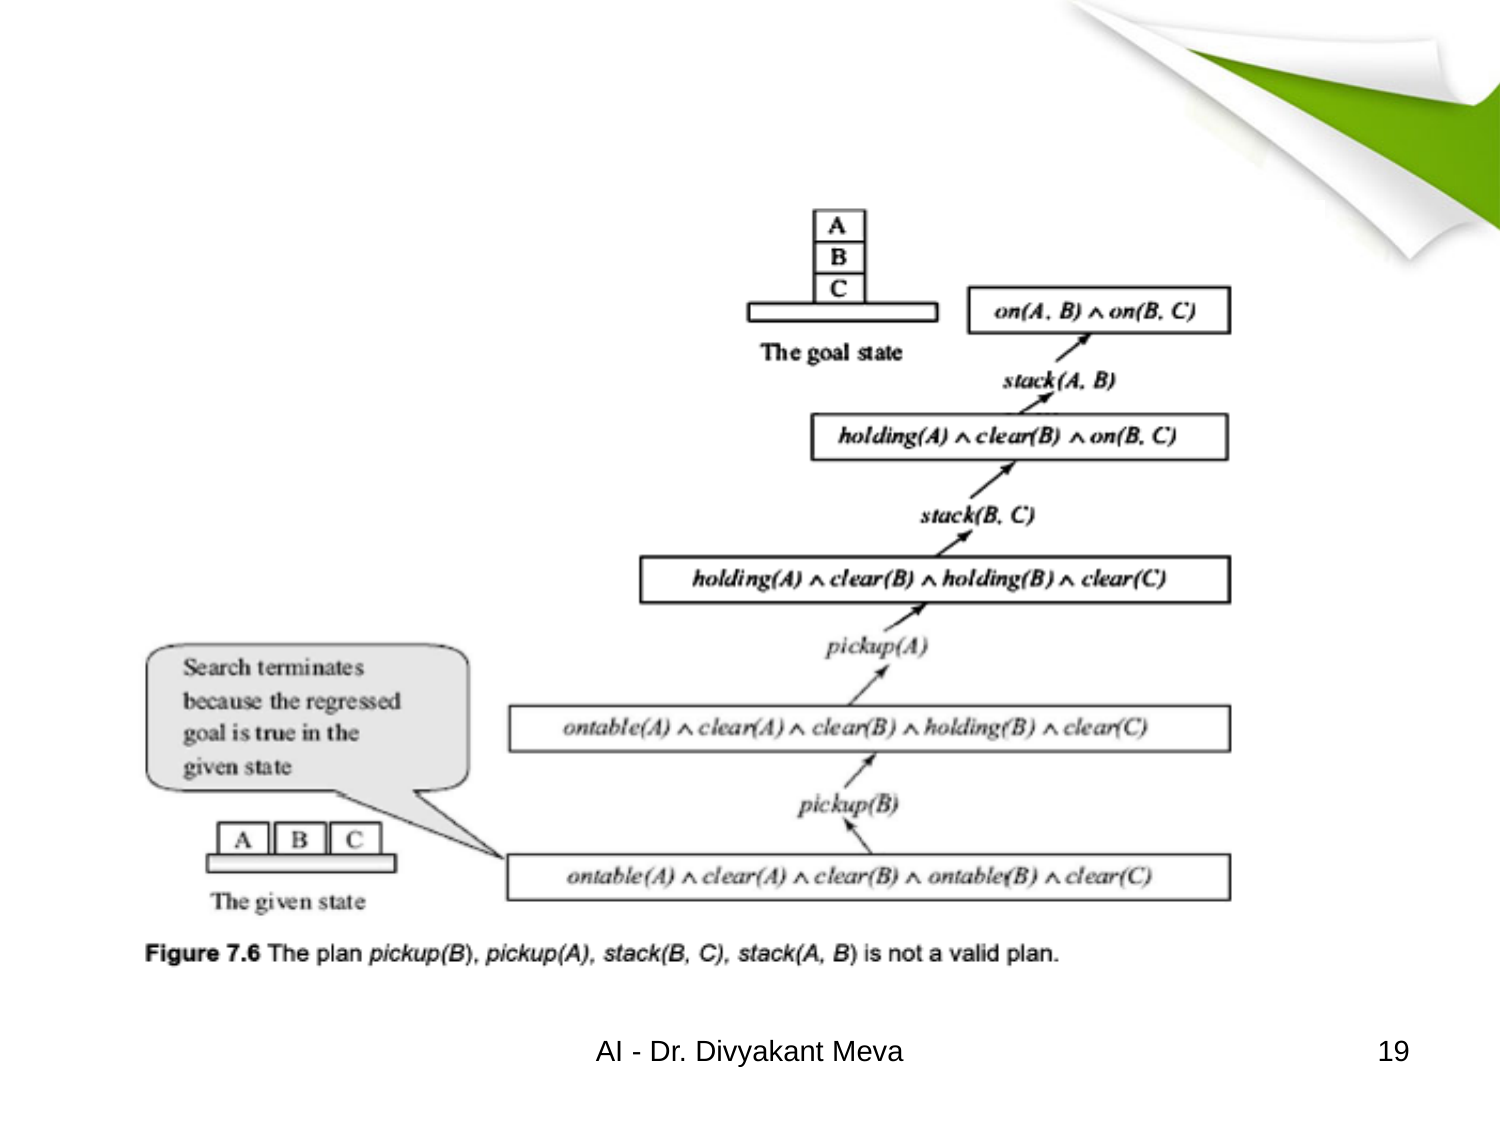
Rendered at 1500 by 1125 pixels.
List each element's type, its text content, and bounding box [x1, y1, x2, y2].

picture [0, 0, 1500, 1125]
slide_number 19 [1074, 1024, 1426, 1103]
footer AI - Dr. Divyakant Meva [512, 1024, 988, 1103]
